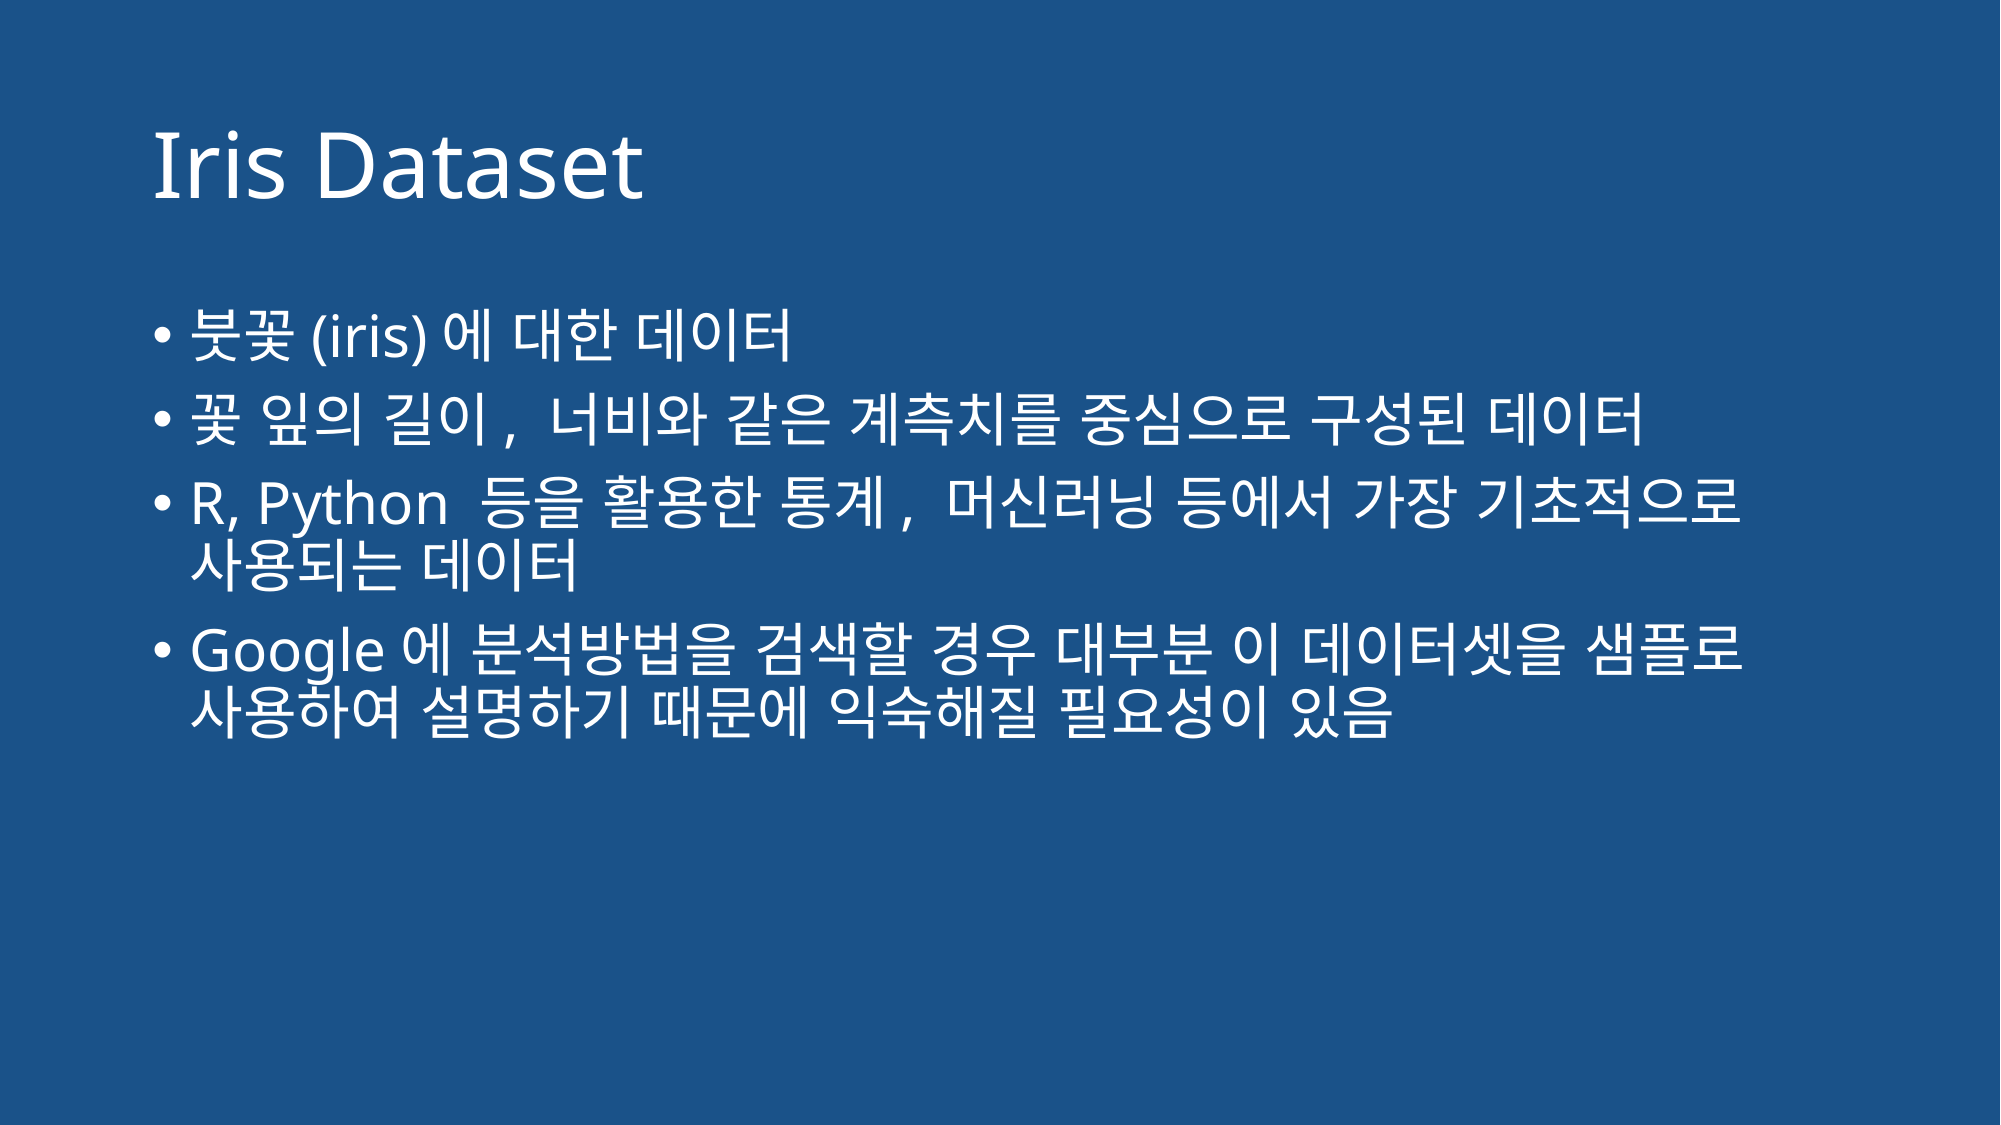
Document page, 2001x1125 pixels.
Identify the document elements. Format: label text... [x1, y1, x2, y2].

title Iris Dataset [137, 59, 1863, 278]
list 붓꽃(iris)에 대한 데이터 꽃 잎의 길이, 너비와 같은 계측치를 중심으로 구성된 데이터 R, Python 등을 활용한 통계, 머신러닝 등에서 가장 기초적으로 사용되는 데이터 Google에 분석방법을 검색할 경우 대부분 이 데이터셋을 샘플로 사용하여 설명하기 때문에 익숙해질 필요성이 있음 [137, 299, 1863, 1014]
